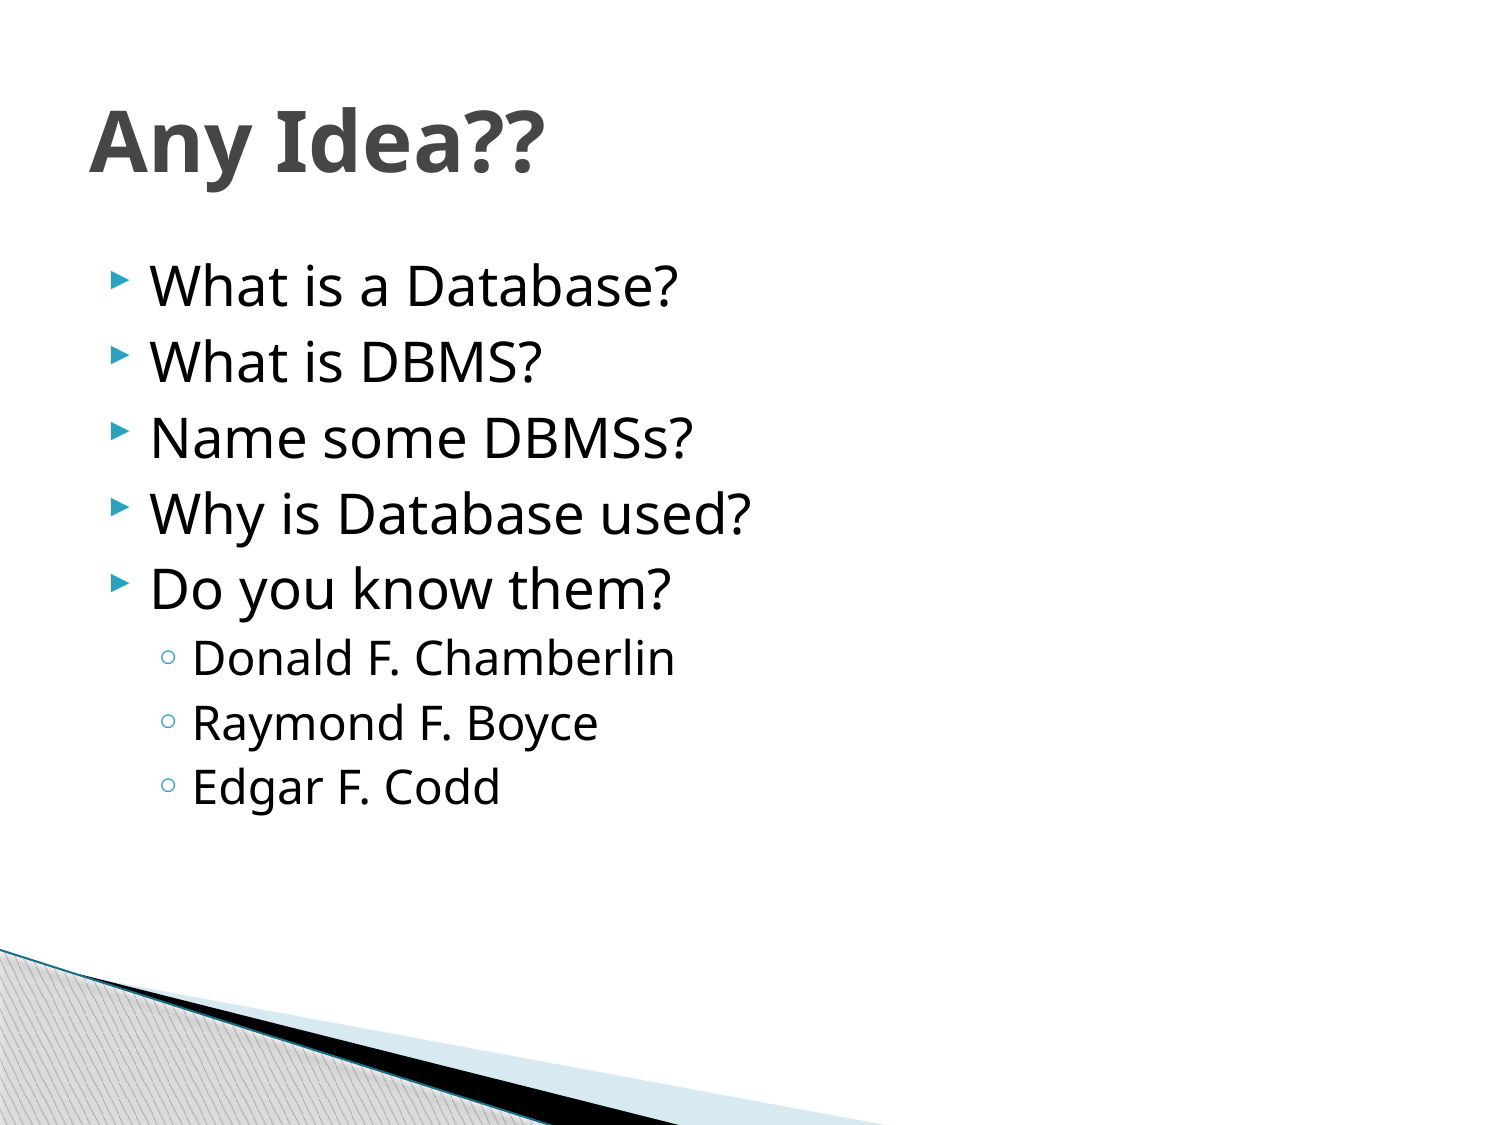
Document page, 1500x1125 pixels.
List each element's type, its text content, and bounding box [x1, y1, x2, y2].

list What is a Database? What is DBMS? Name some DBMSs? Why is Database used? Do you know them? Donald F. Chamberlin Raymond F. Boyce Edgar F. Codd [75, 243, 1425, 986]
title Any Idea?? [75, 45, 1425, 233]
